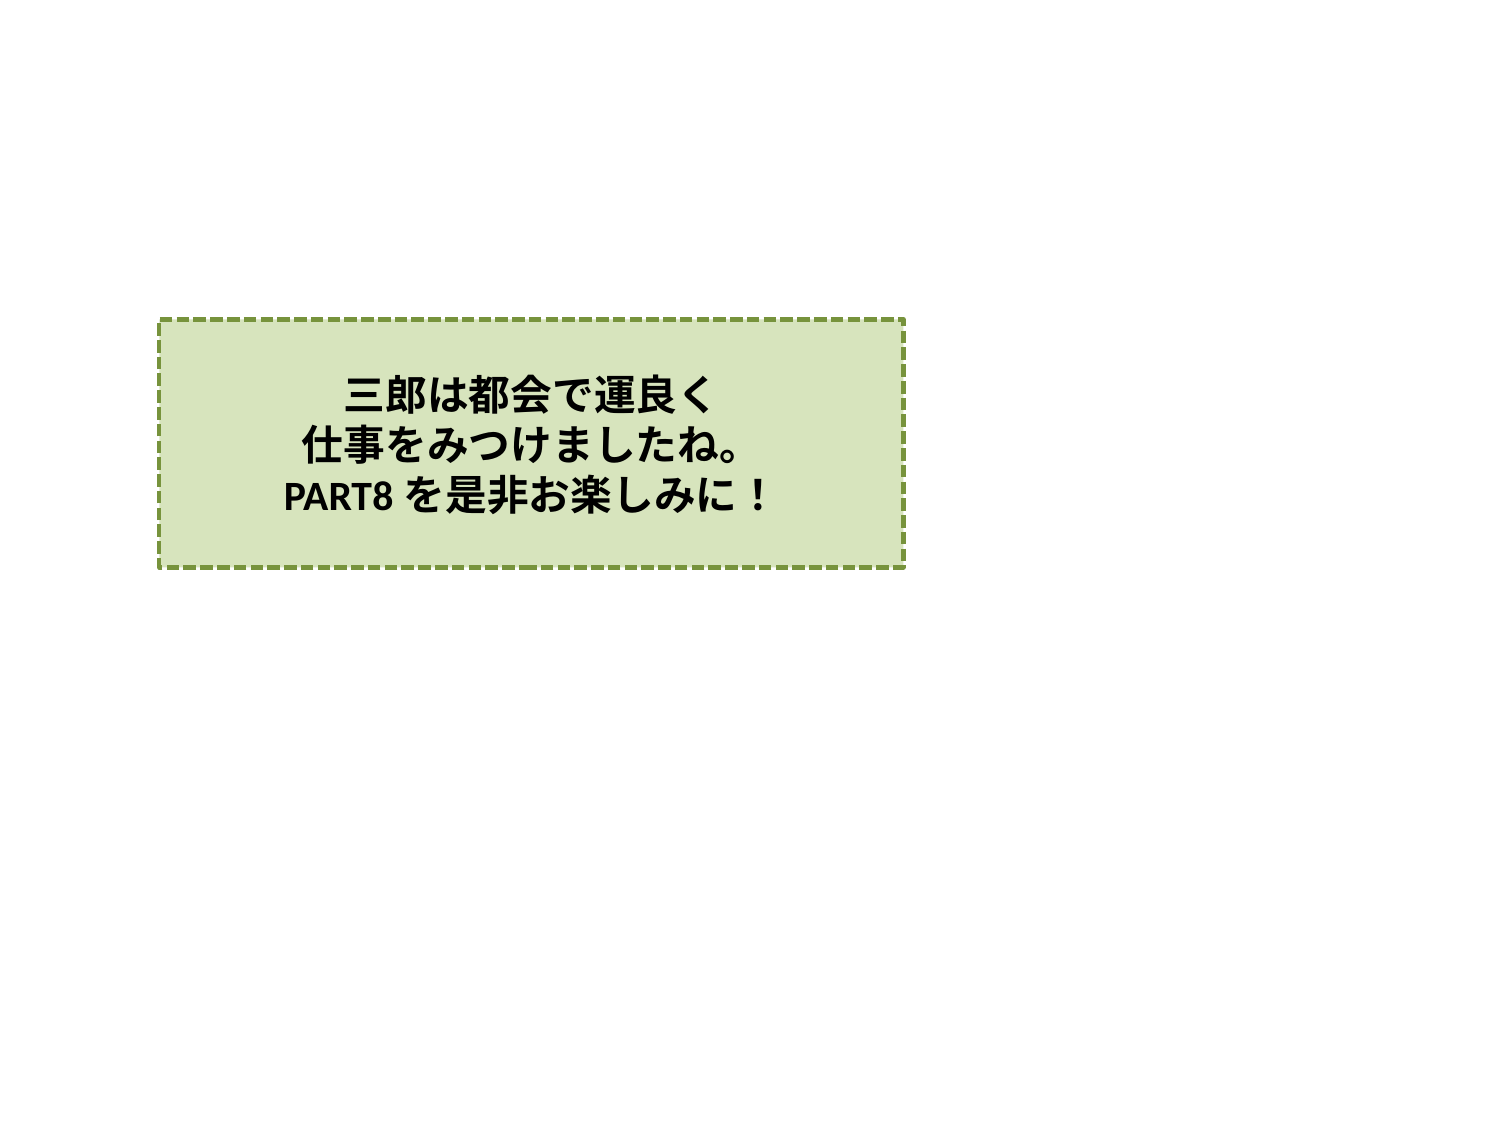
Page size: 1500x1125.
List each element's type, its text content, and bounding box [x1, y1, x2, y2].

text_box 三郎は都会で運良く 仕事をみつけましたね。 PART8を是非お楽しみに！ [157, 317, 906, 570]
